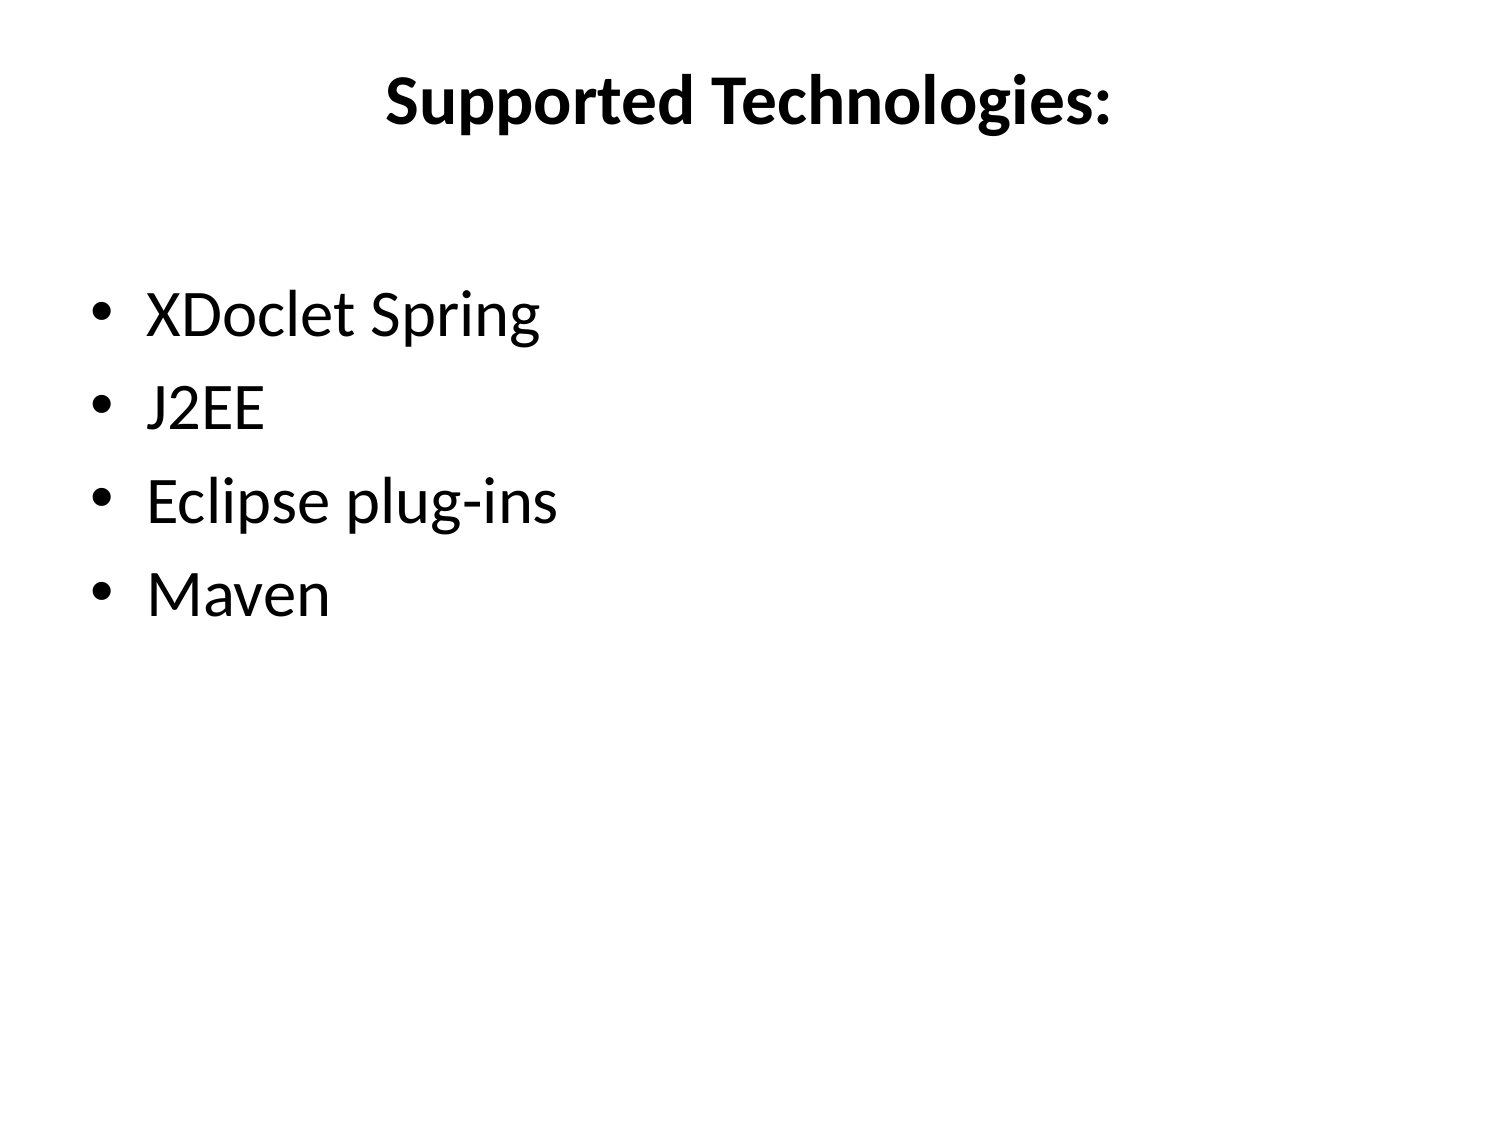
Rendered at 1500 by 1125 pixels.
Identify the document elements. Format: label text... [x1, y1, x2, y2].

title Supported Technologies: [75, 45, 1425, 233]
list XDoclet Spring J2EE Eclipse plug-ins Maven [75, 262, 1425, 1005]
